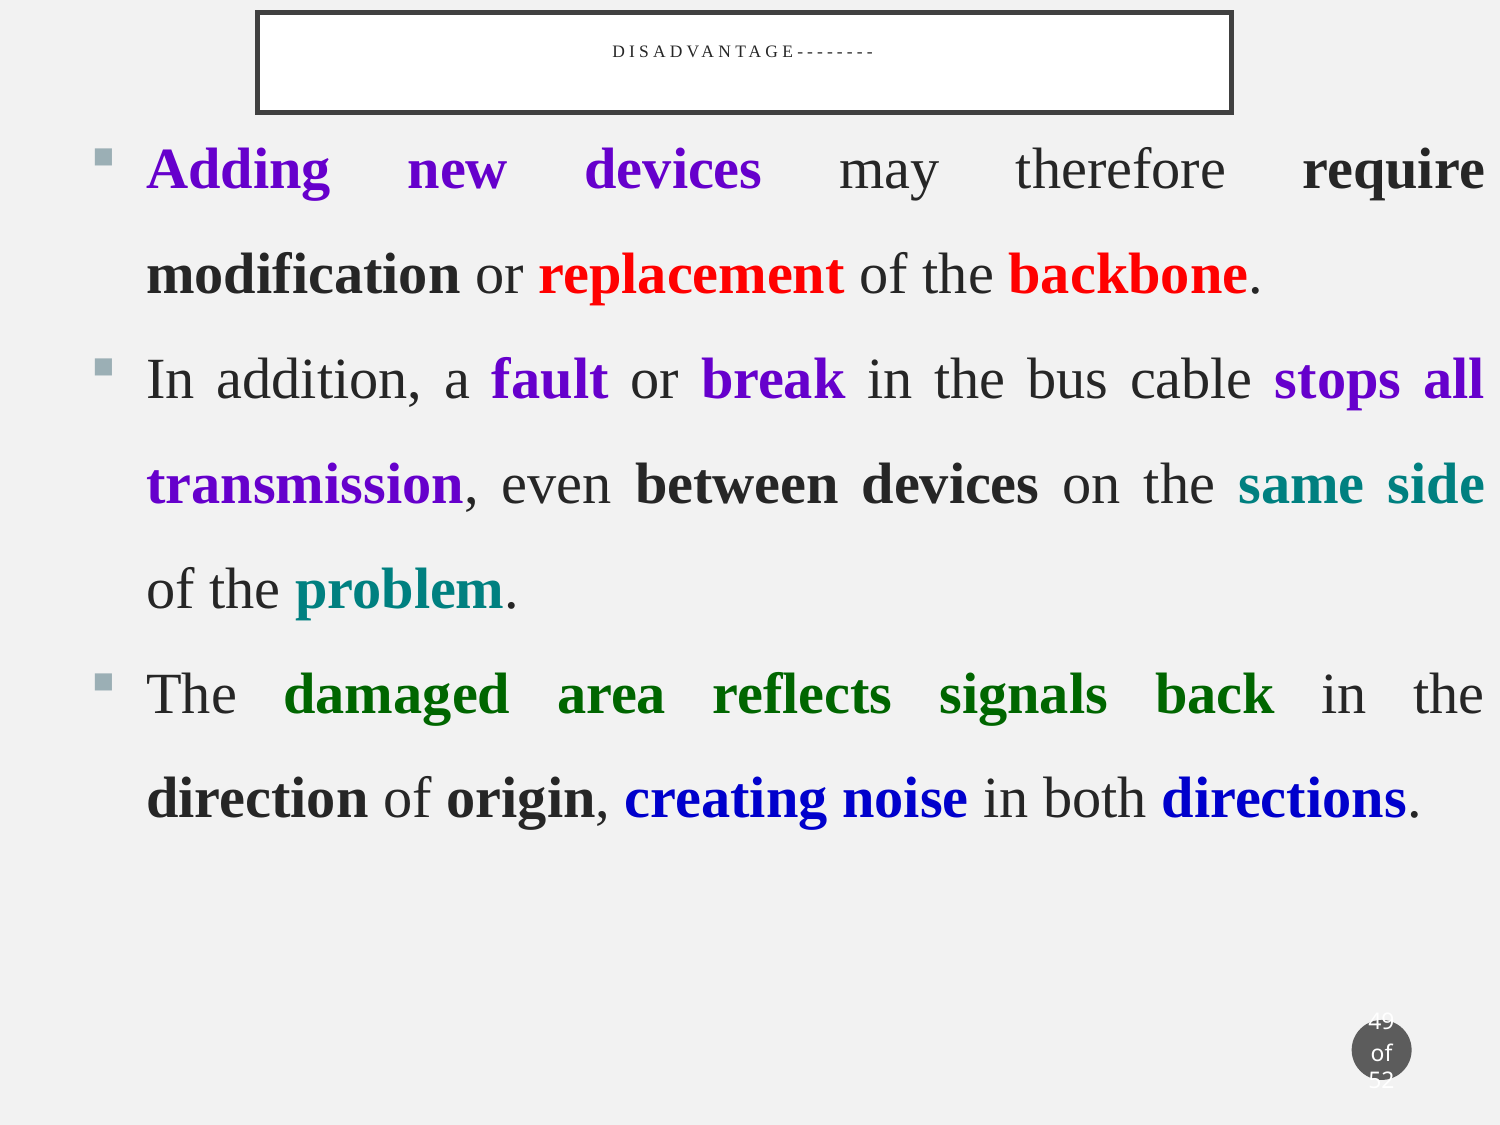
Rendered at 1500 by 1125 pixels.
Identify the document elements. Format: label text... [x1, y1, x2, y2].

list Adding new devices may therefore require modification or replacement of the backbone. In addition, a fault or break in the bus cable stops all transmission, even between devices on the same side of the problem. The damaged area reflects signals back in the direction of origin, creating noise in both directions. [0, 87, 1500, 1125]
title Disadvantage-------- [255, 10, 1234, 87]
slide_number 49 of 52 [1351, 1019, 1412, 1080]
